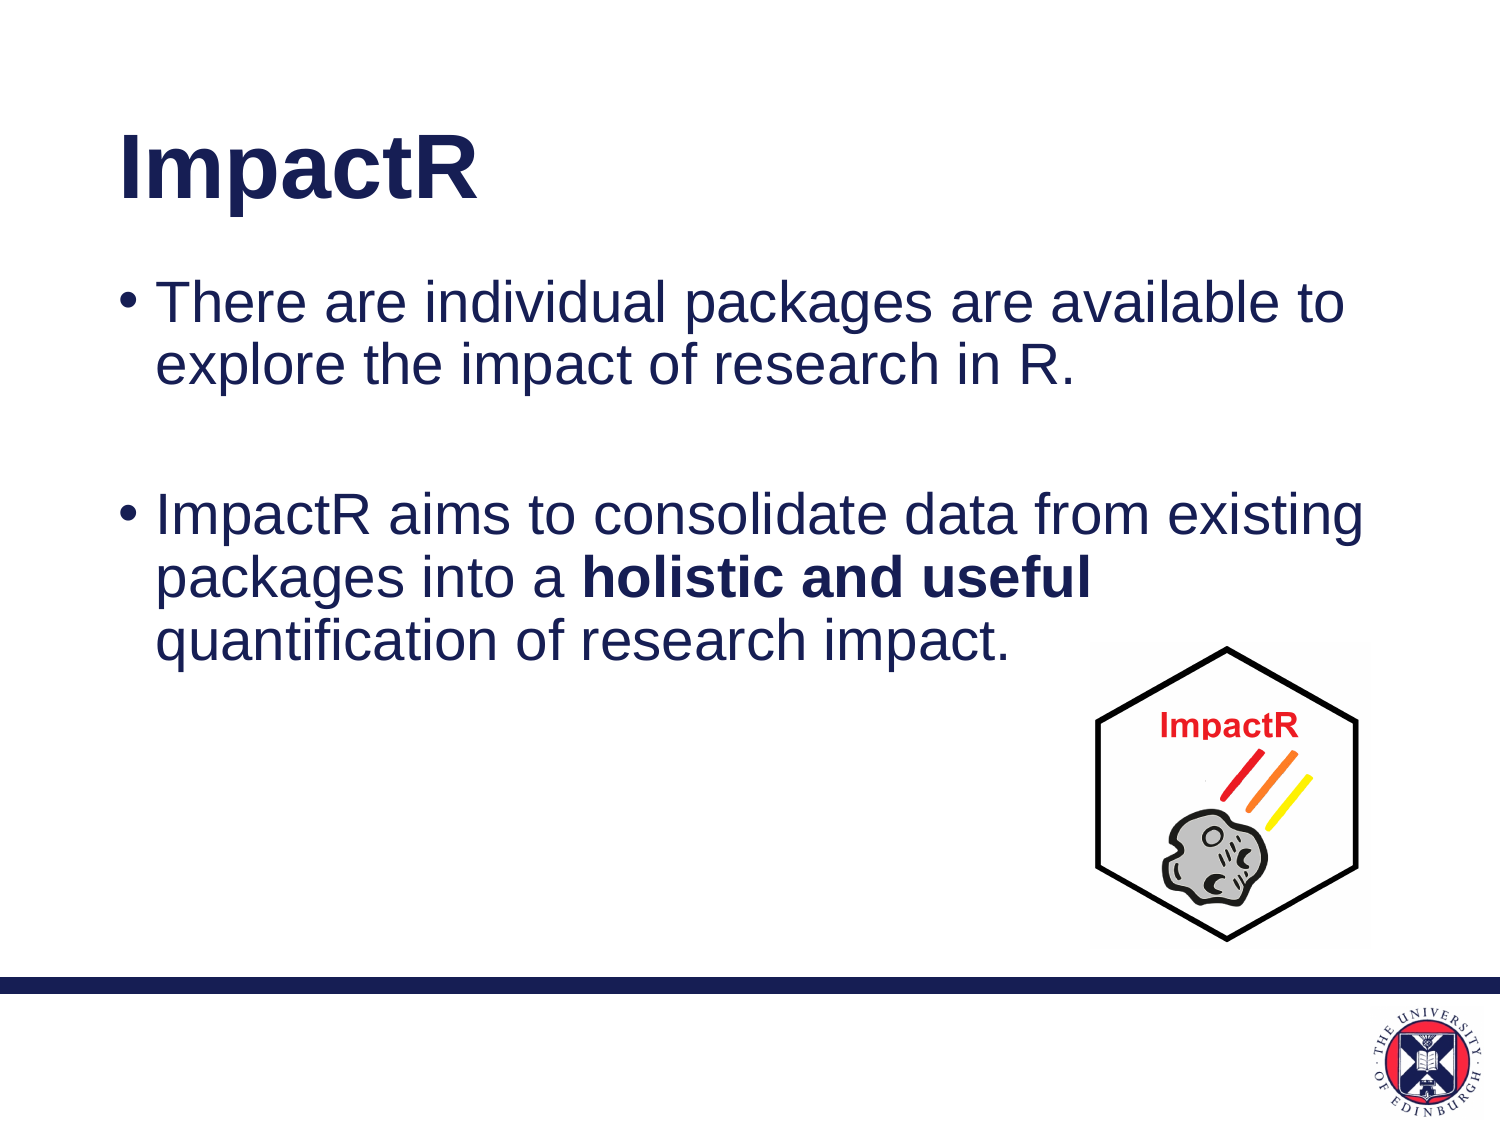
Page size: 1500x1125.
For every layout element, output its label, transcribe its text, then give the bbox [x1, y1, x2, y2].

title ImpactR [103, 59, 1397, 264]
list There are individual packages are available to explore the impact of research in R. ImpactR aims to consolidate data from existing packages into a holistic and useful quantification of research impact. [103, 264, 1419, 870]
picture [1090, 642, 1371, 949]
picture [1370, 1006, 1484, 1120]
